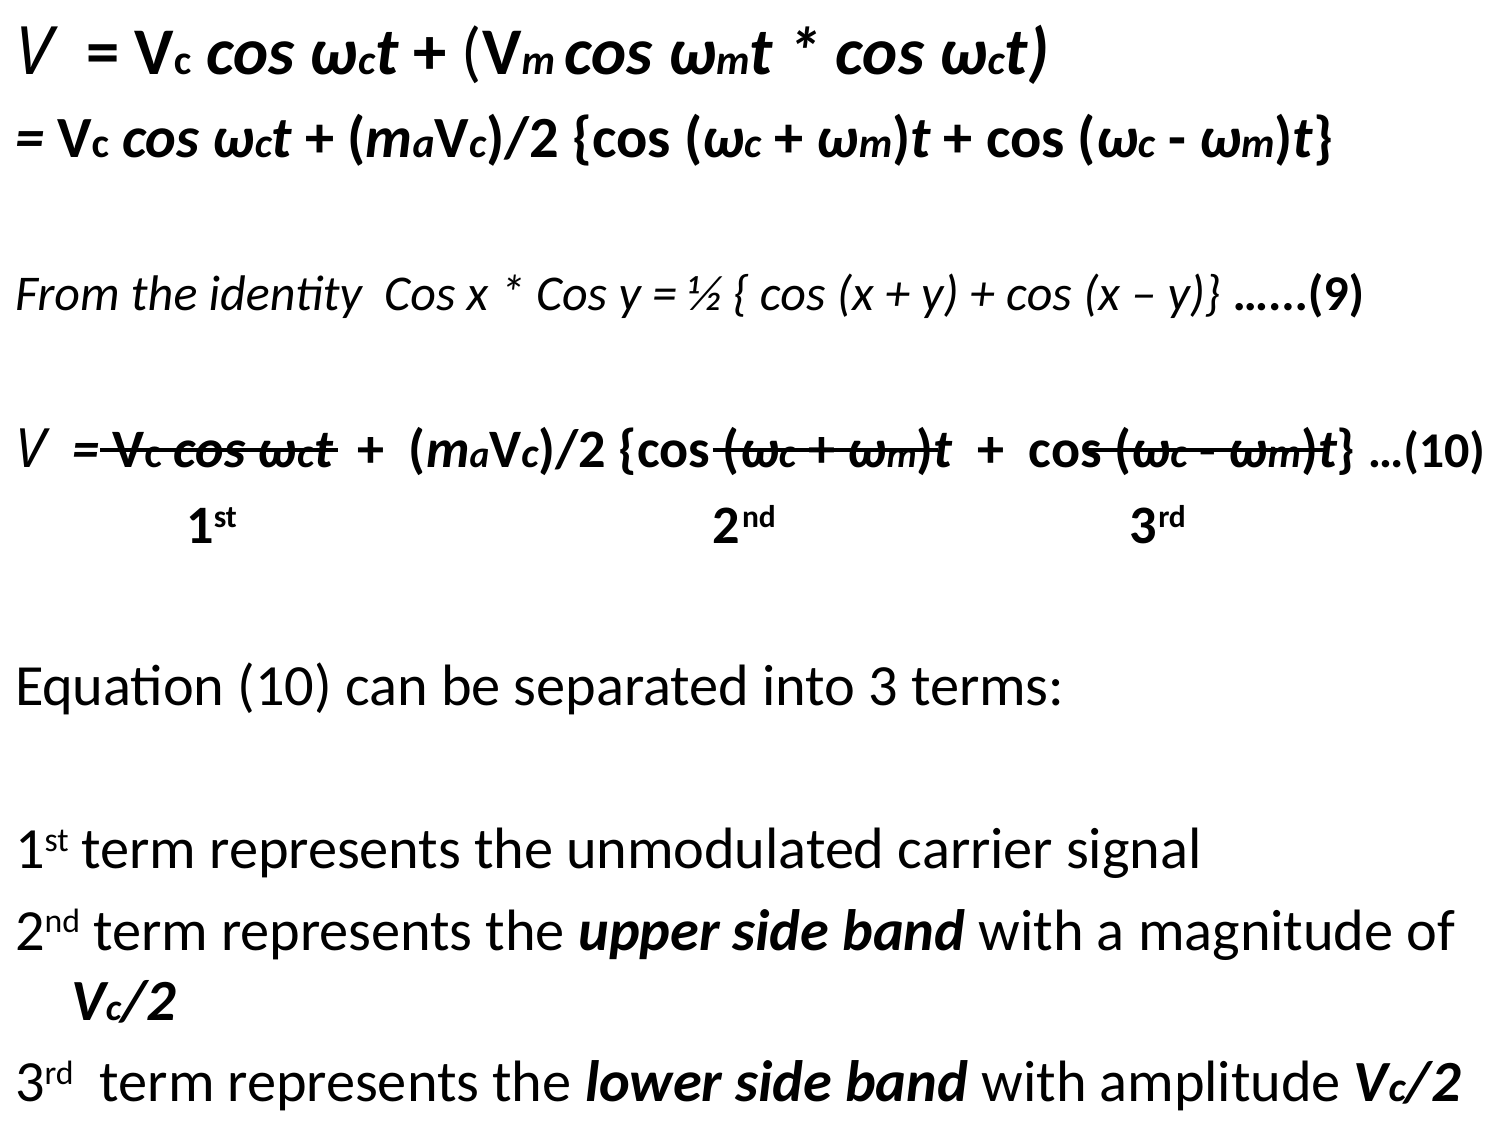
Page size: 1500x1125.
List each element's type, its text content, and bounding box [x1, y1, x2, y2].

list V = Vc cos ωct + (Vm cos ωmt * cos ωct) = Vc cos ωct + (maVc)/2 {cos (ωc + ωm)t + cos (ωc - ωm)t} From the identity Cos x * Cos y = ½ { cos (x + y) + cos (x – y)} …...(9) V = Vc cos ωct + (maVc)/2 {cos (ωc + ωm)t + cos (ωc - ωm)t} …(10) 1st 2nd 3rd Equation (10) can be separated into 3 terms: 1st term represents the unmodulated carrier signal 2nd term represents the upper side band with a magnitude of Vc/2 3rd term represents the lower side band with amplitude Vc/2 [0, 0, 1500, 1125]
